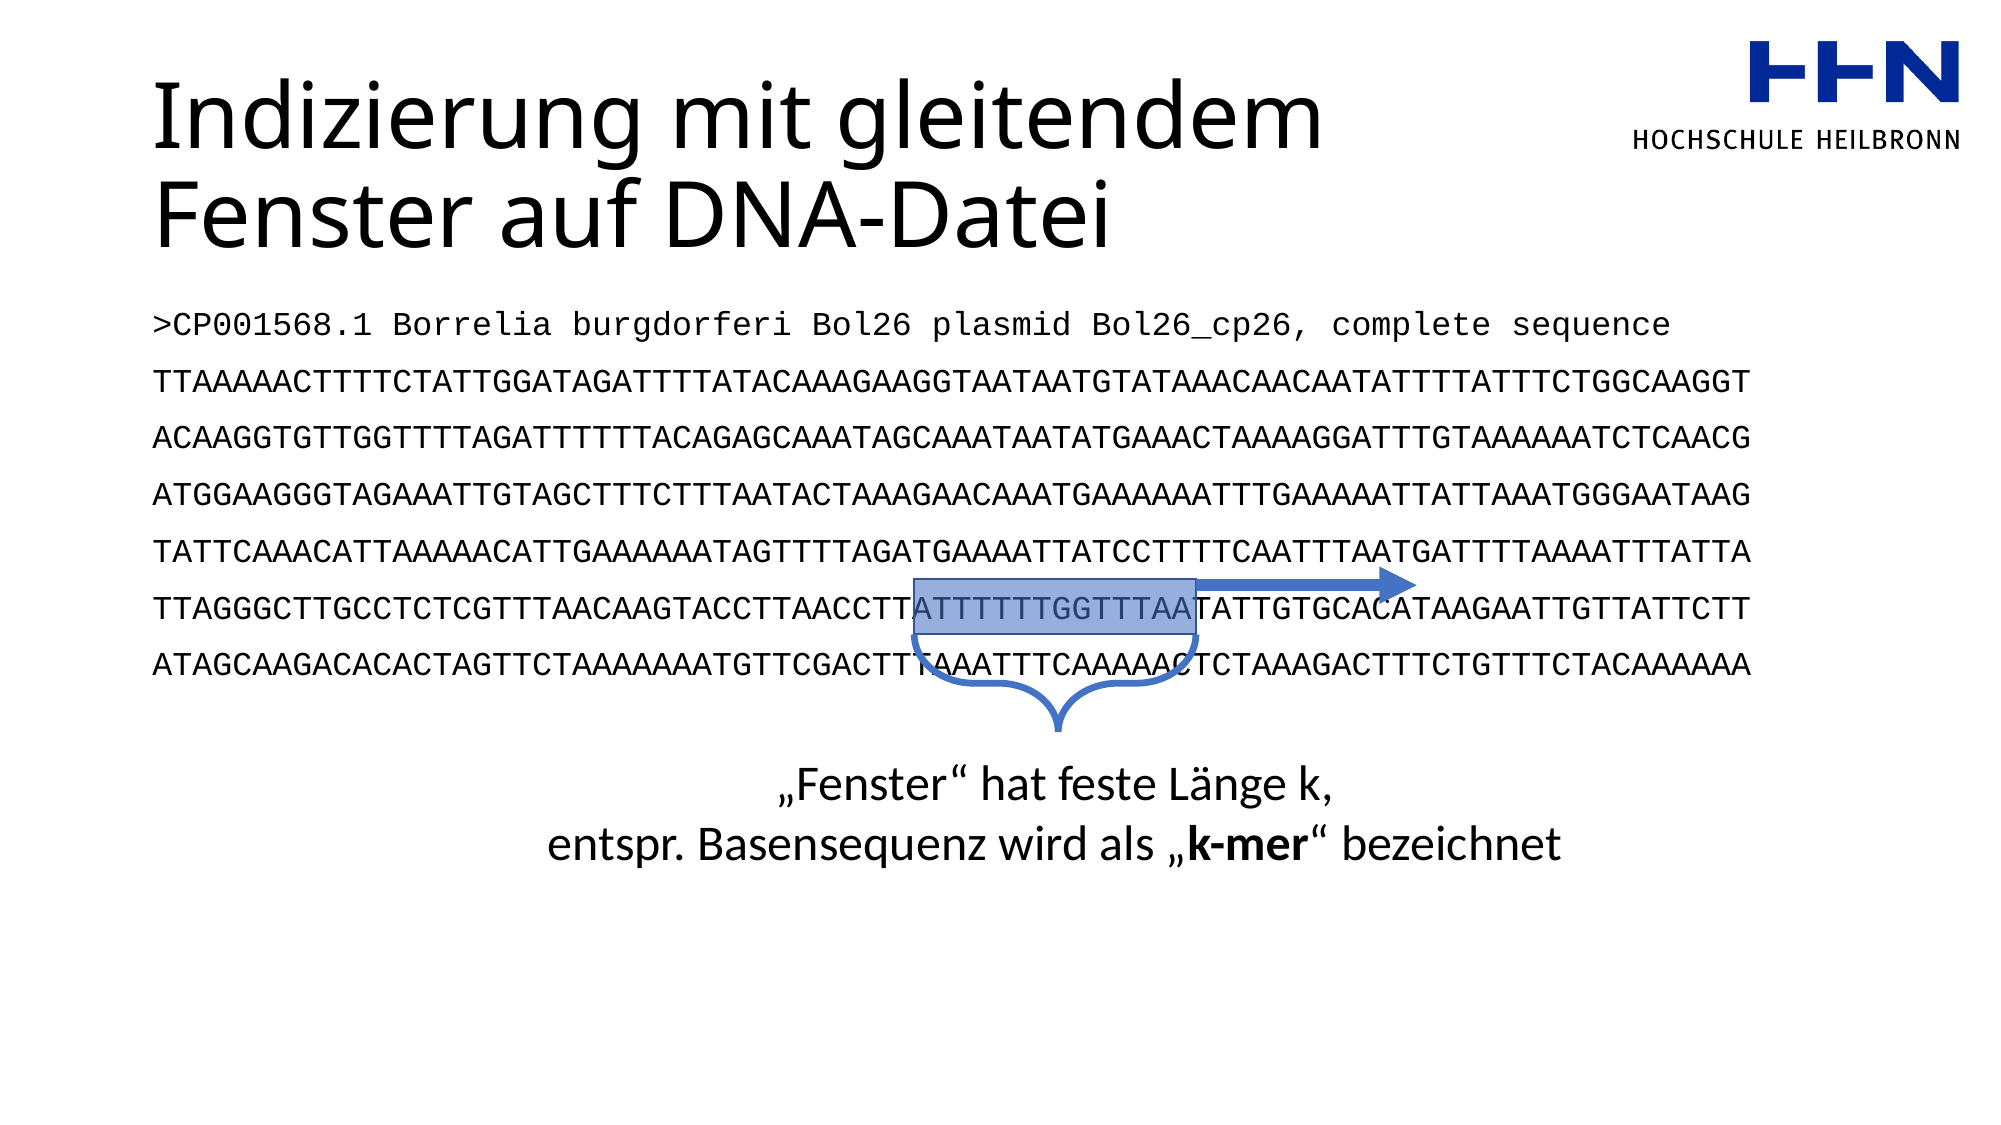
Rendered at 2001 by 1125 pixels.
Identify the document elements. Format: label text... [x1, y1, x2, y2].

text_box „Fenster“ hat feste Länge k, entspr. Basensequenz wird als „k-mer“ bezeichnet [533, 743, 1577, 878]
text_box [913, 634, 1197, 733]
title Indizierung mit gleitendem Fenster auf DNA-Datei [137, 59, 1442, 278]
text_box [913, 578, 1197, 634]
list >CP001568.1 Borrelia burgdorferi Bol26 plasmid Bol26_cp26, complete sequence TTAAAAACTTTTCTATTGGATAGATTTTATACAAAGAAGGTAATAATGTATAAACAACAATATTTTATTTCTGGCAAGGT ACAAGGTGTTGGTTTTAGATTTTTTACAGAGCAAATAGCAAATAATATGAAACTAAAAGGATTTGTAAAAAATCTCAACG ATGGAAGGGTAGAAATTGTAGCTTTCTTTAATACTAAAGAACAAATGAAAAAATTTGAAAAATTATTAAATGGGAATAAG TATTCAAACATTAAAAACATTGAAAAAATAGTTTTAGATGAAAATTATCCTTTTCAATTTAATGATTTTAAAATTTATTA TTAGGGCTTGCCTCTCGTTTAACAAGTACCTTAACCTTATTTTTTGGTTTAATATTGTGCACATAAGAATTGTTATTCTT ATAGCAAGACACACTAGTTCTAAAAAAATGTTCGACTTTAAATTTCAAAAACTCTAAAGACTTTCTGTTTCTACAAAAAA [137, 299, 1863, 1014]
picture [1591, 0, 2000, 191]
